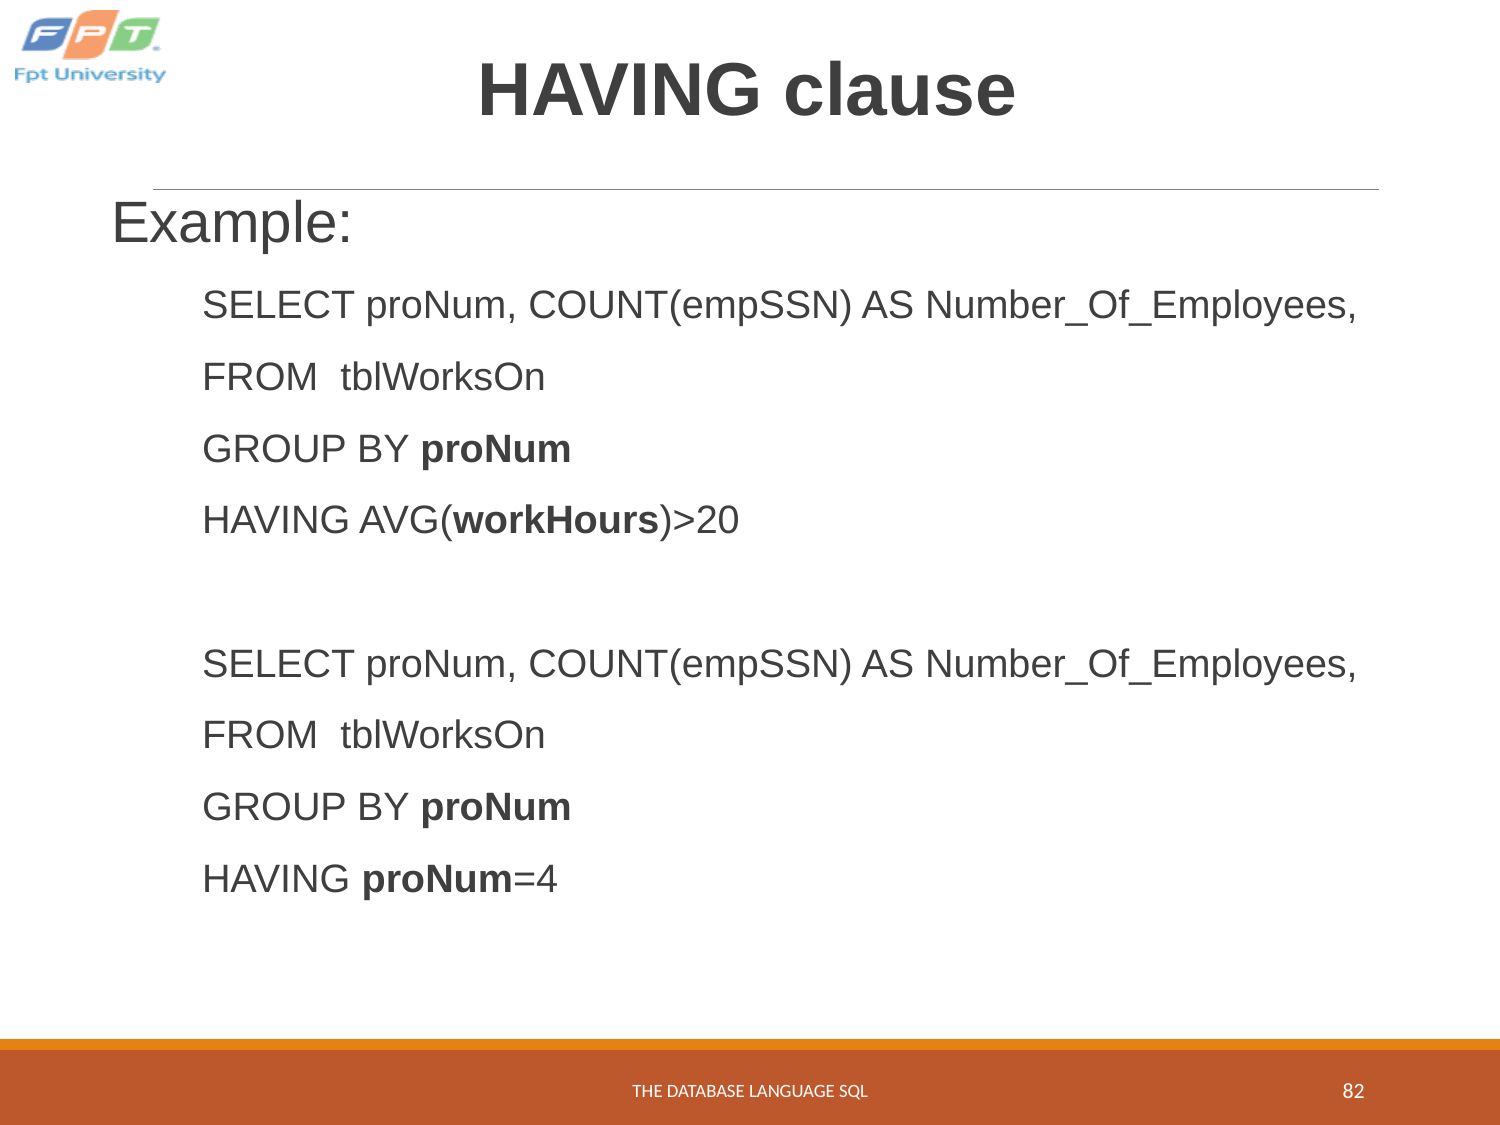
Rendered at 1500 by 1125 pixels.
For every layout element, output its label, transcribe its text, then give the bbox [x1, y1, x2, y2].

slide_number ‹#› [1218, 1059, 1380, 1120]
footer THE DATABASE LANGUAGE SQL [453, 1059, 1047, 1120]
title HAVING clause [96, 47, 1399, 185]
list Example: SELECT proNum, COUNT(empSSN) AS Number_Of_Employees, FROM tblWorksOn GROUP BY proNum HAVING AVG(workHours)>20 SELECT proNum, COUNT(empSSN) AS Number_Of_Employees, FROM tblWorksOn GROUP BY proNum HAVING proNum=4 [96, 185, 1399, 1017]
picture [15, 10, 166, 83]
